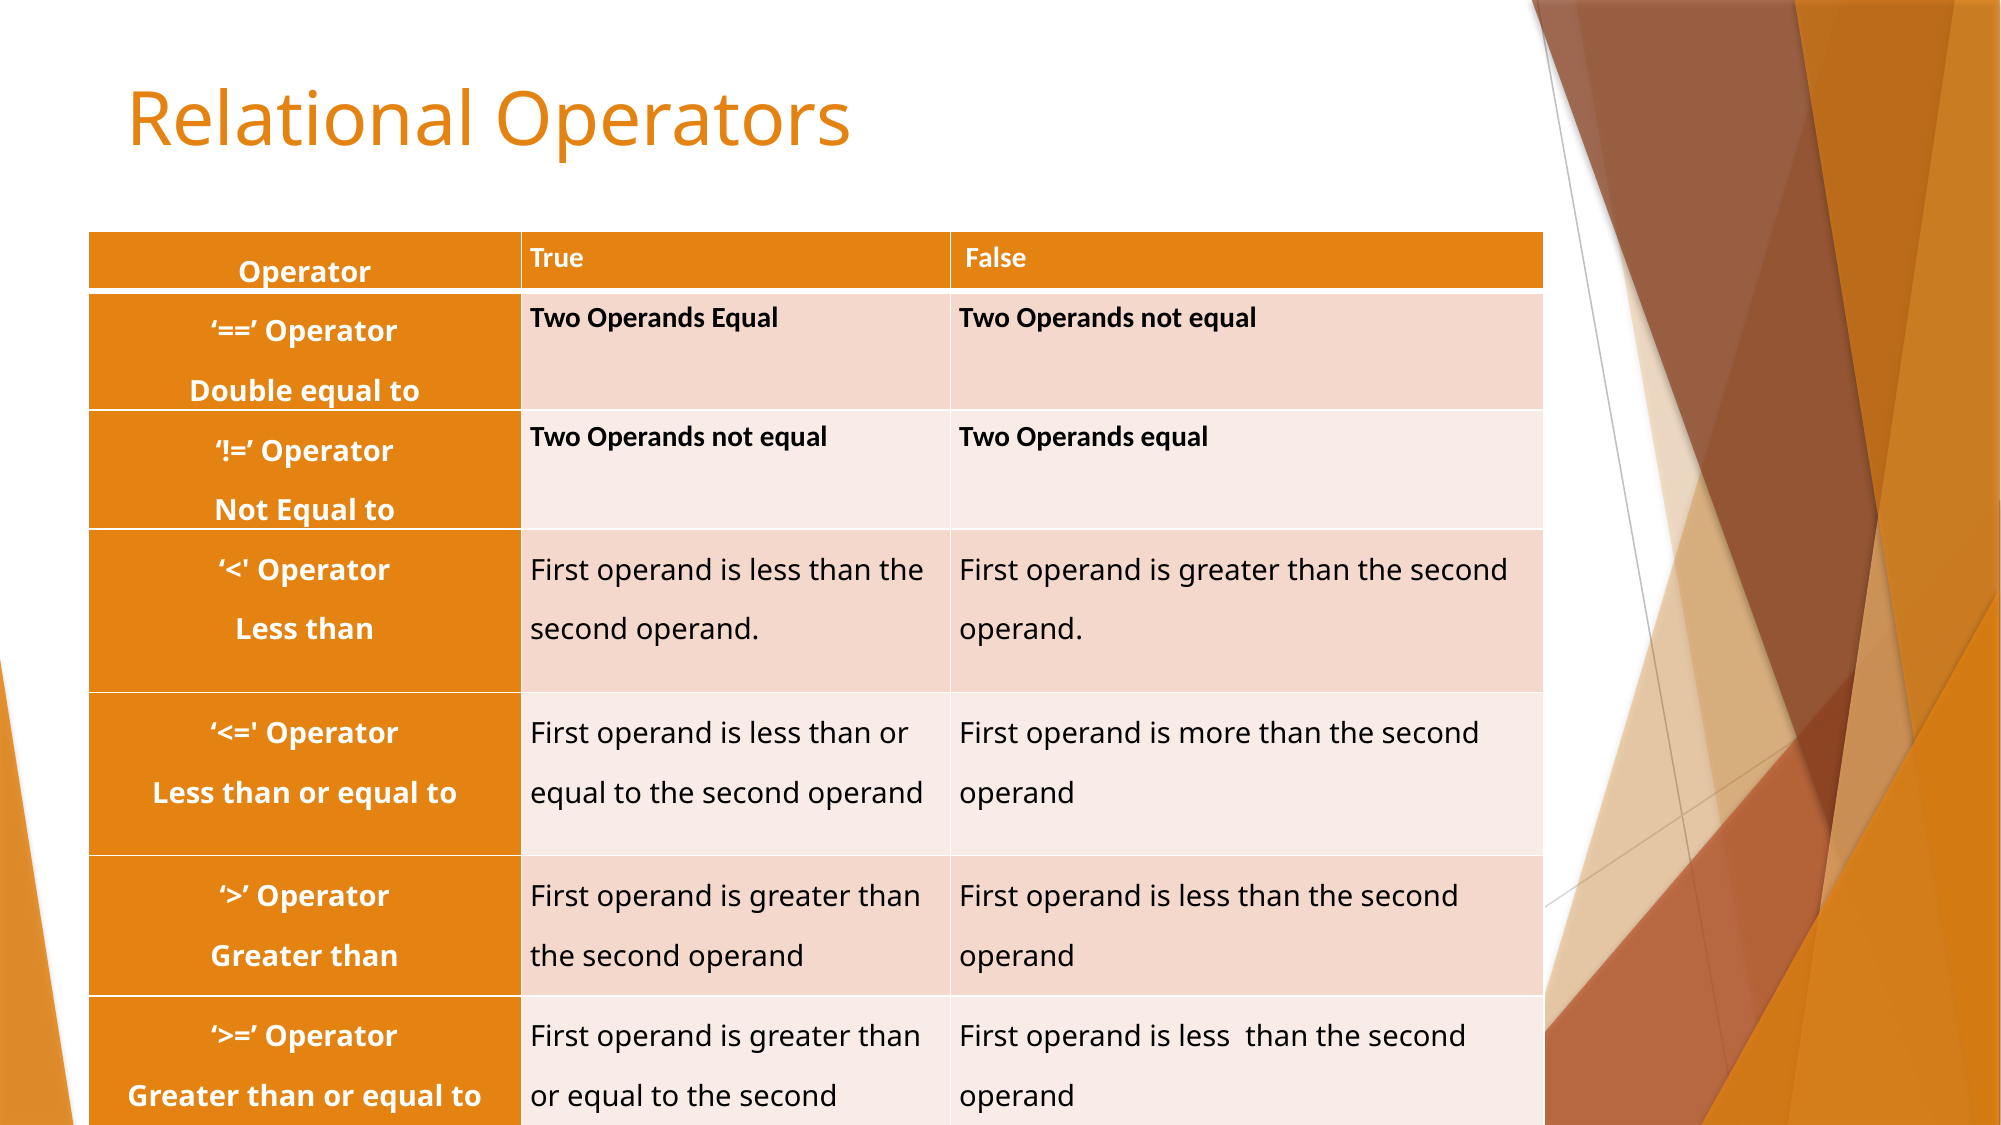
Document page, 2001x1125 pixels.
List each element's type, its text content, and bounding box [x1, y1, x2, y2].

table_cell First operand is less than or equal to the second operand [522, 693, 950, 855]
table_cell ‘<=' Operator Less than or equal to [89, 693, 521, 855]
table_cell ‘>=’ Operator Greater than or equal to [89, 997, 521, 1125]
table_cell ‘==’ Operator Double equal to [89, 294, 521, 409]
table_cell ‘<' Operator Less than [89, 530, 521, 692]
table_cell First operand is less than the second operand [951, 856, 1543, 995]
table_cell First operand is greater than the second operand [522, 856, 950, 995]
table_header False [951, 232, 1543, 288]
table_cell First operand is greater than or equal to the second operand [522, 997, 950, 1125]
table_cell First operand is less than the second operand. [522, 530, 950, 692]
table_cell Two Operands equal [951, 411, 1543, 528]
title Relational Operators [111, 63, 1522, 230]
table_cell ‘>’ Operator Greater than [89, 856, 521, 995]
table_cell Two Operands not equal [951, 294, 1543, 409]
table_cell ‘!=’ Operator Not Equal to [89, 411, 521, 528]
table_header True [522, 232, 950, 288]
table_cell First operand is less than the second operand [951, 997, 1543, 1125]
table_cell First operand is greater than the second operand. [951, 530, 1543, 692]
table_cell Two Operands not equal [522, 411, 950, 528]
table_cell First operand is more than the second operand [951, 693, 1543, 855]
table_header Operator [89, 232, 521, 288]
table_cell Two Operands Equal [522, 294, 950, 409]
